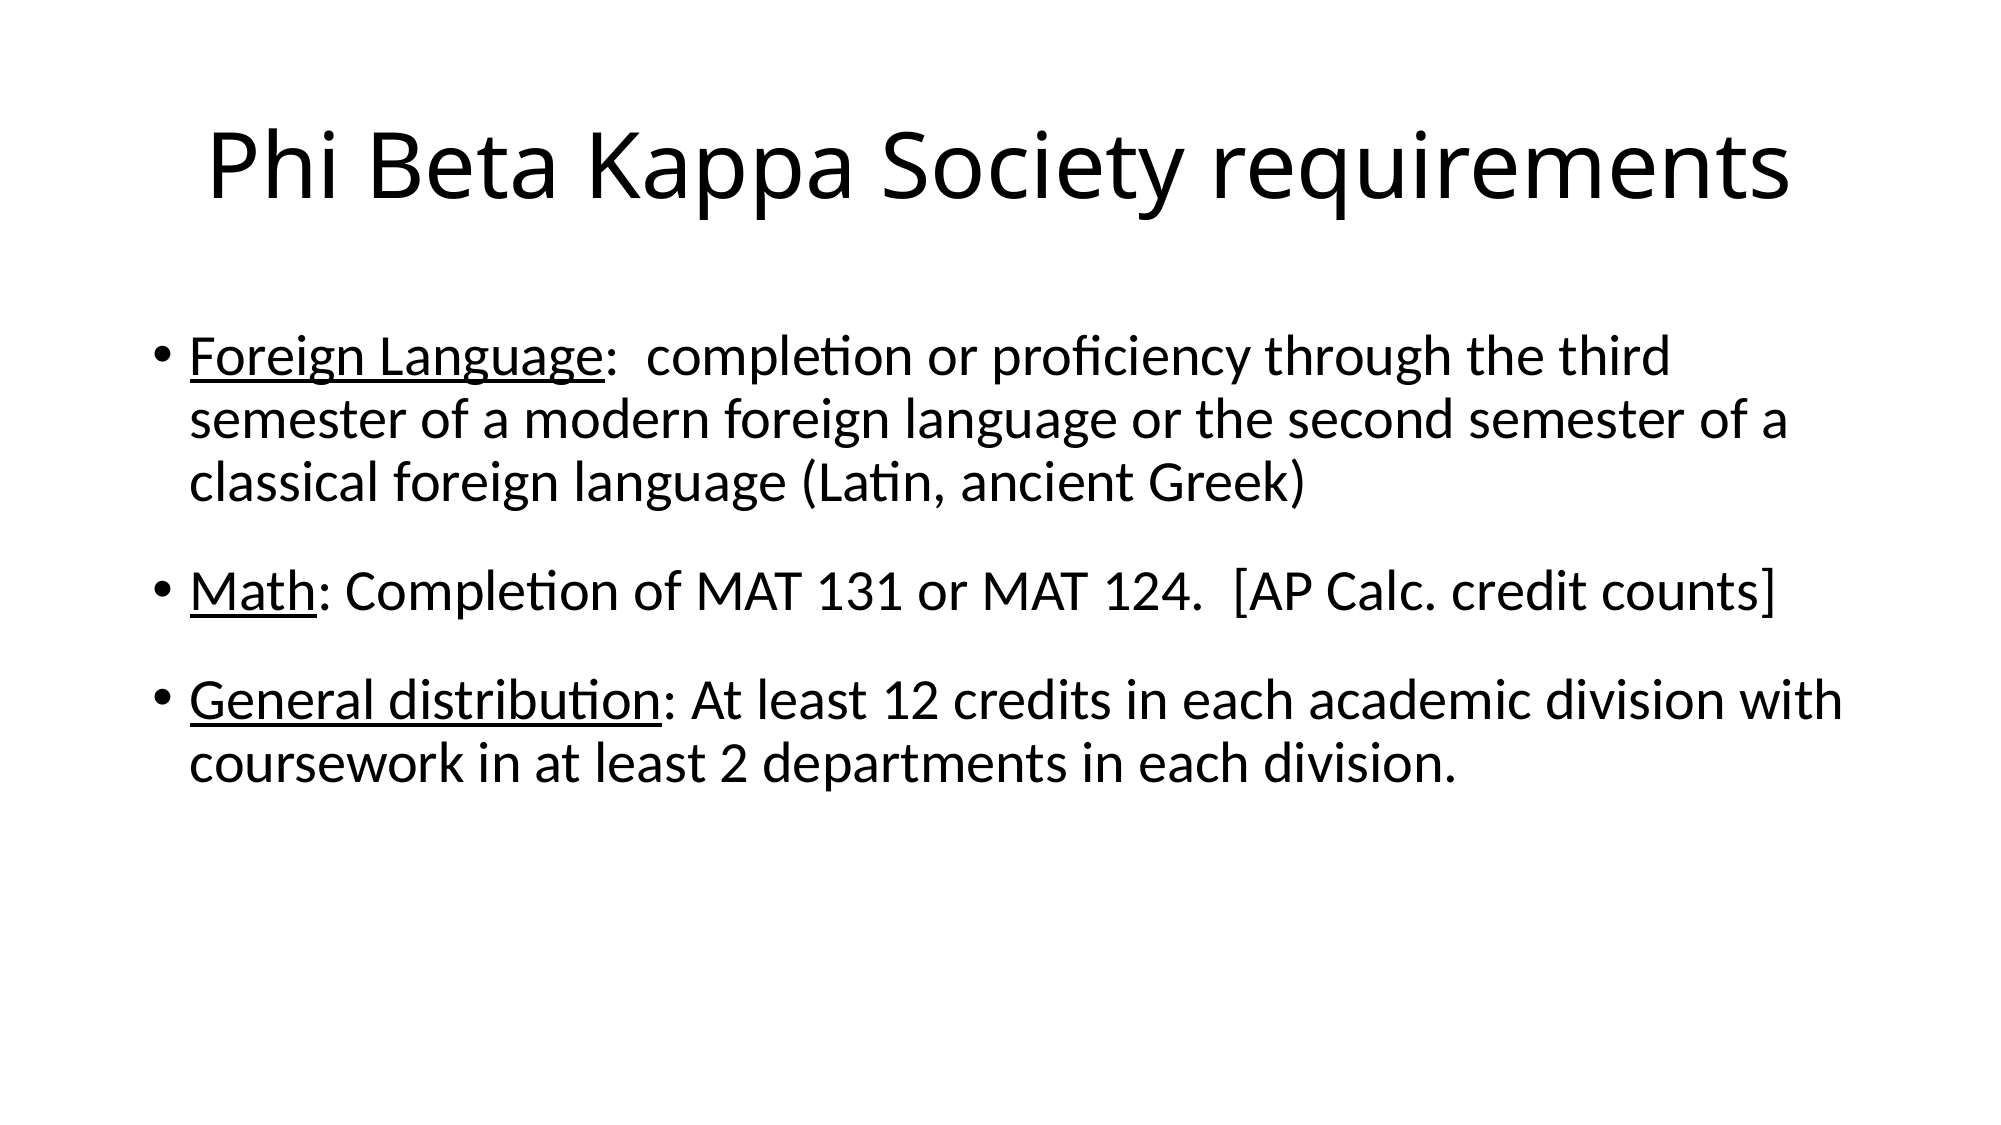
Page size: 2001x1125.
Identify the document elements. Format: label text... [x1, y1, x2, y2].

list Foreign Language: completion or proficiency through the third semester of a modern foreign language or the second semester of a classical foreign language (Latin, ancient Greek) Math: Completion of MAT 131 or MAT 124. [AP Calc. credit counts] General distribution: At least 12 credits in each academic division with coursework in at least 2 departments in each division. [137, 317, 1863, 1014]
title Phi Beta Kappa Society requirements [137, 59, 1863, 278]
